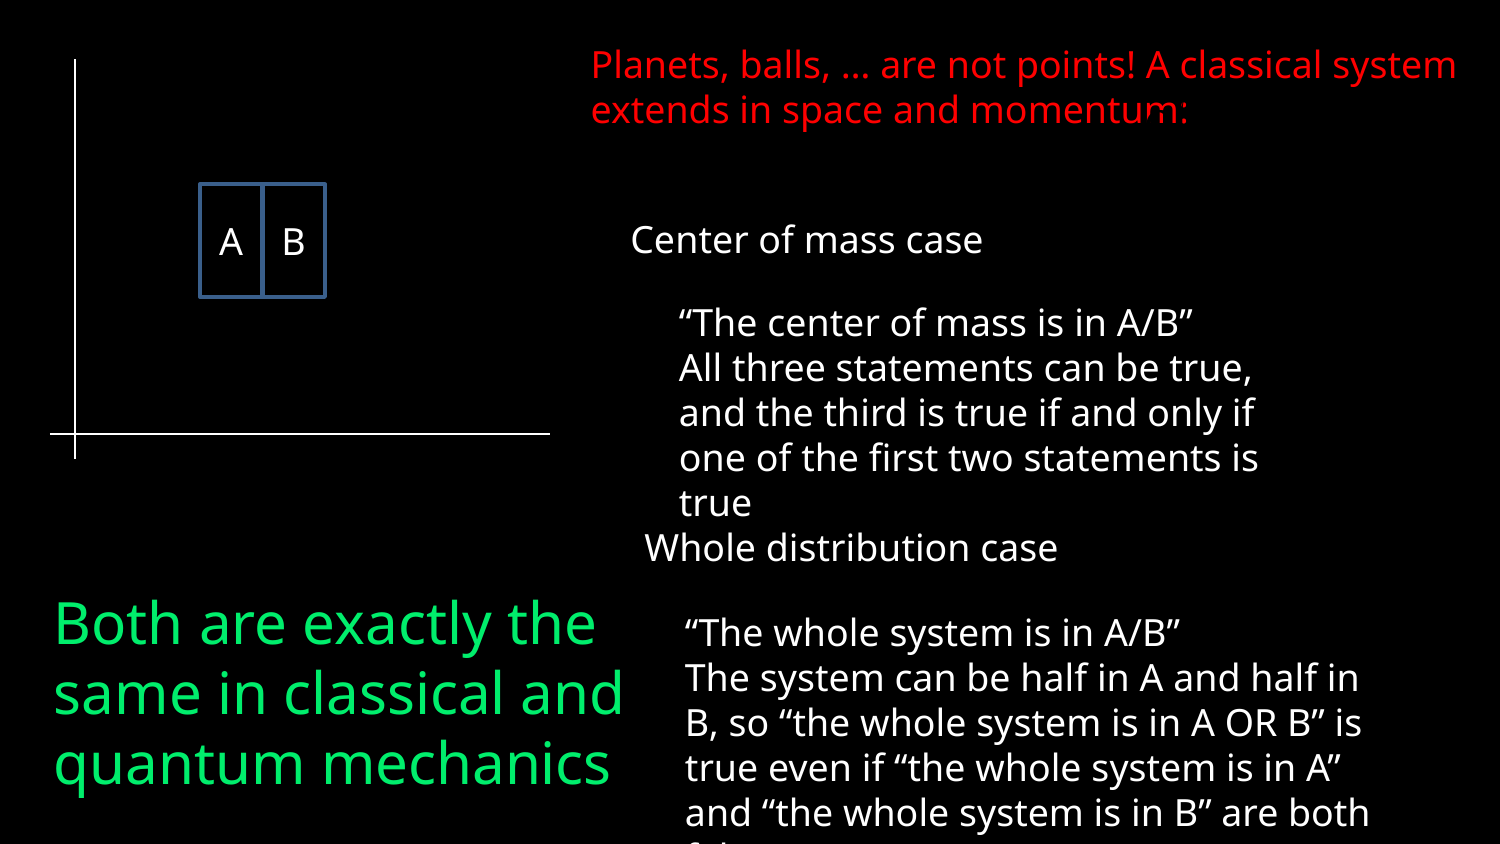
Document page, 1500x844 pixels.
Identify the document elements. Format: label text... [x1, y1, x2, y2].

text_box Planets, balls, … are not points! A classical system extends in space and momentum: [575, 33, 1500, 139]
text_box Whole distribution case [629, 516, 1074, 577]
text_box Both are exactly the same in classical and quantum mechanics [39, 579, 651, 804]
text_box A [198, 182, 260, 299]
text_box Center of mass case [615, 208, 999, 268]
text_box B [260, 182, 327, 299]
text_box “The center of mass is in A/B” All three statements can be true, and the third is true if and only if one of the first two statements is true [664, 291, 1291, 532]
text_box “The whole system is in A/B” The system can be half in A and half in B, so “the whole system is in A OR B” is true even if “the whole system is in A” and “the whole system is in B” are both false [670, 601, 1413, 844]
